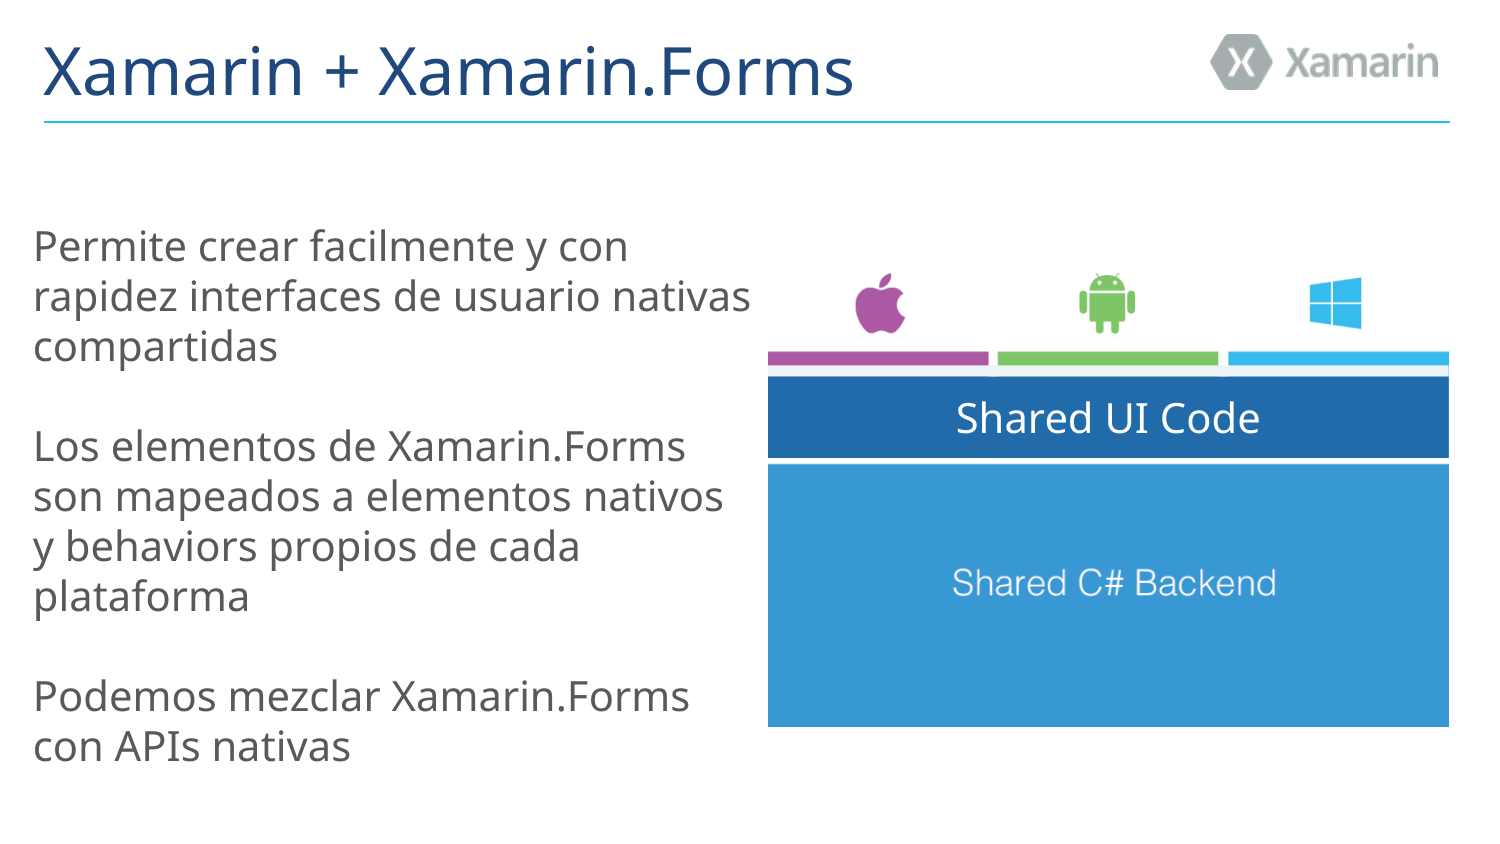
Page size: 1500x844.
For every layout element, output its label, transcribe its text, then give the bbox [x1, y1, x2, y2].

text_box Permite crear facilmente y con rapidez interfaces de usuario nativas compartidas Los elementos de Xamarin.Forms son mapeados a elementos nativos y behaviors propios de cada plataforma Podemos mezclar Xamarin.Forms con APIs nativas [18, 212, 769, 778]
title Xamarin + Xamarin.Forms [43, 24, 1200, 122]
picture [767, 272, 1450, 727]
picture [1210, 34, 1438, 90]
